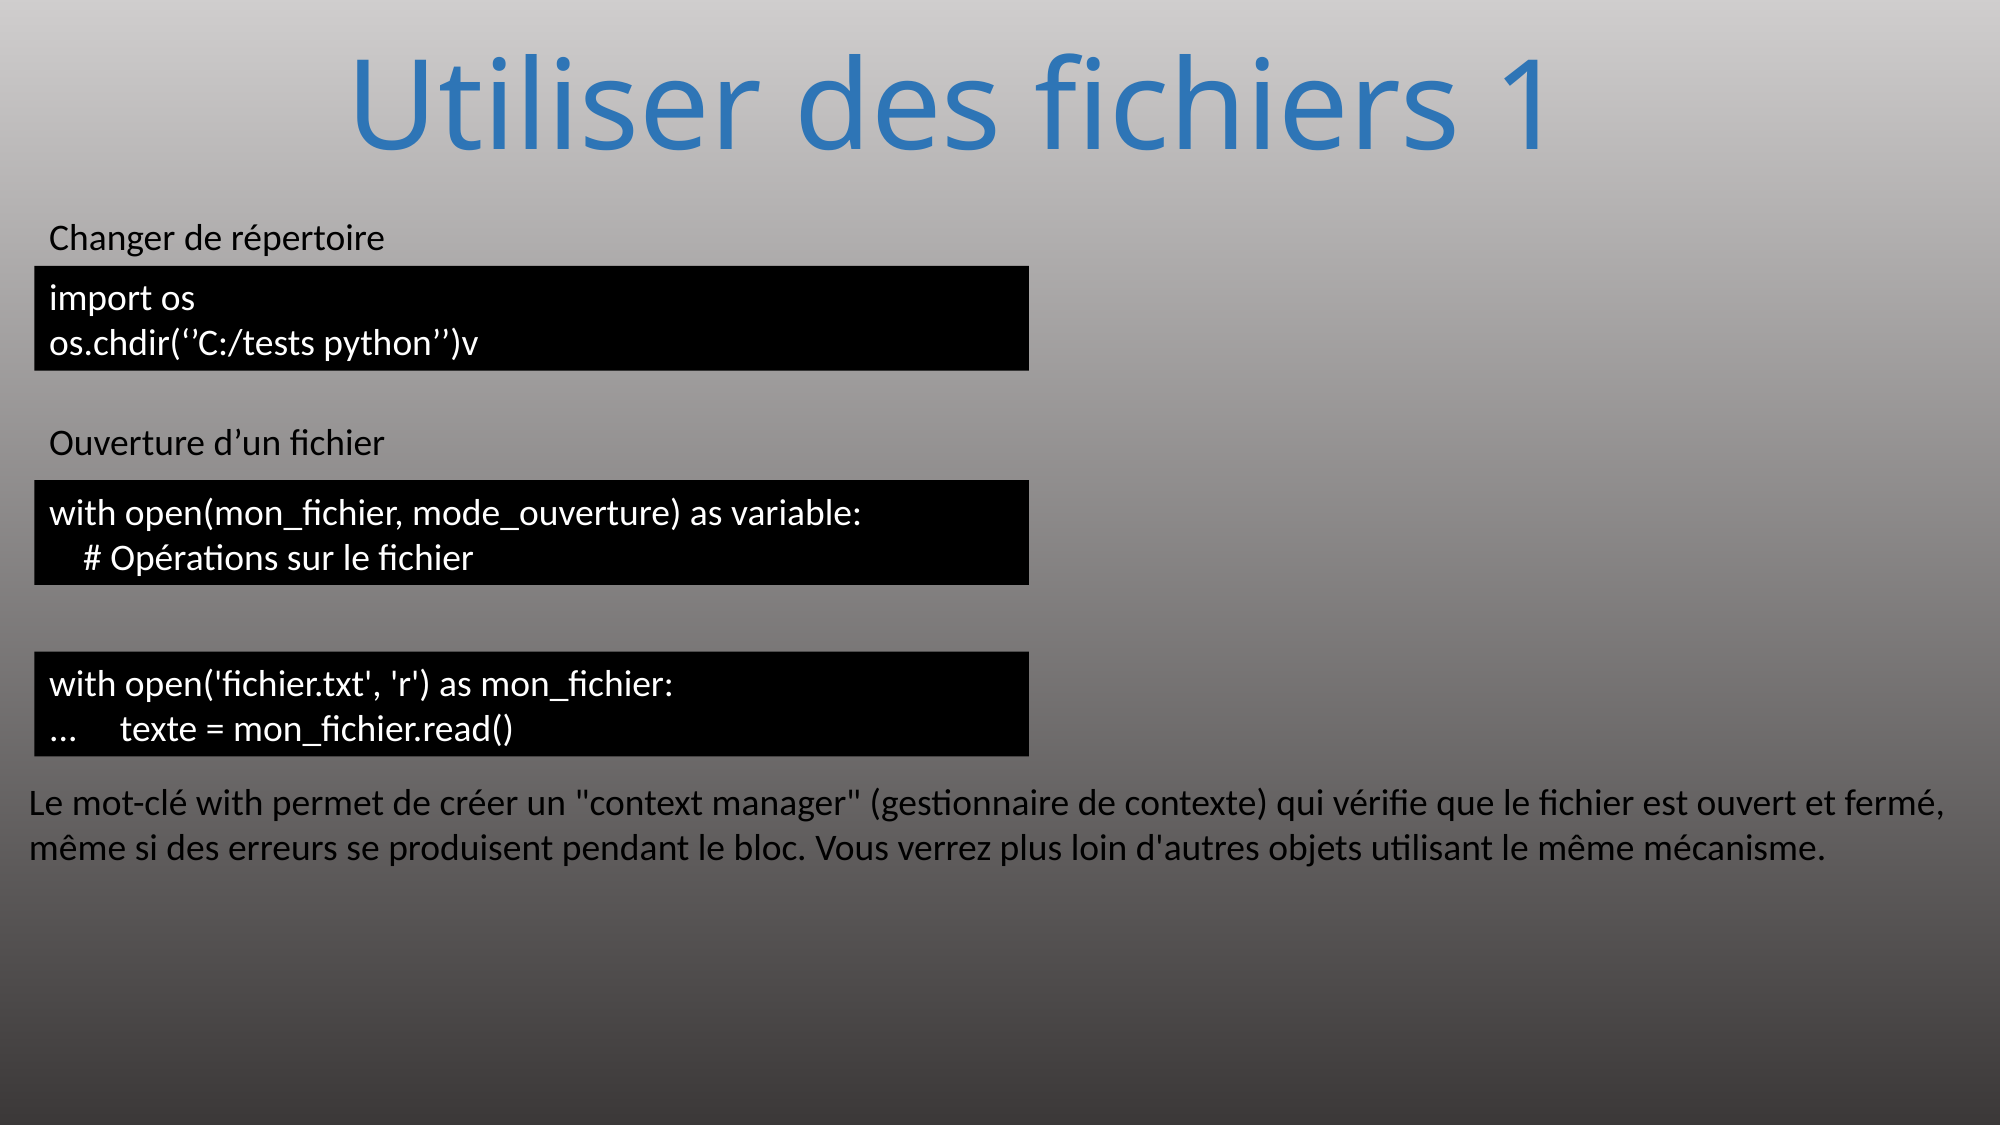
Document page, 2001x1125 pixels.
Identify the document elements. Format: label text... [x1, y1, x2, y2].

text_box import os os.chdir(‘’C:/tests python’’)v [34, 265, 1029, 371]
text_box with open('fichier.txt', 'r') as mon_fichier: ... texte = mon_fichier.read() [34, 651, 1029, 757]
text_box Ouverture d’un fichier [34, 410, 1029, 471]
list [0, 0, 2000, 1125]
text_box with open(mon_fichier, mode_ouverture) as variable: # Opérations sur le fichier [34, 480, 1029, 585]
text_box Le mot-clé with permet de créer un "context manager" (gestionnaire de contexte) qui vérifie que le fichier est ouvert et fermé, même si des erreurs se produisent pendant le bloc. Vous verrez plus loin d'autres objets utilisant le même mécanisme. [14, 770, 2000, 876]
text_box Changer de répertoire [34, 205, 1029, 265]
title Utiliser des fichiers 1 [0, 0, 1957, 218]
